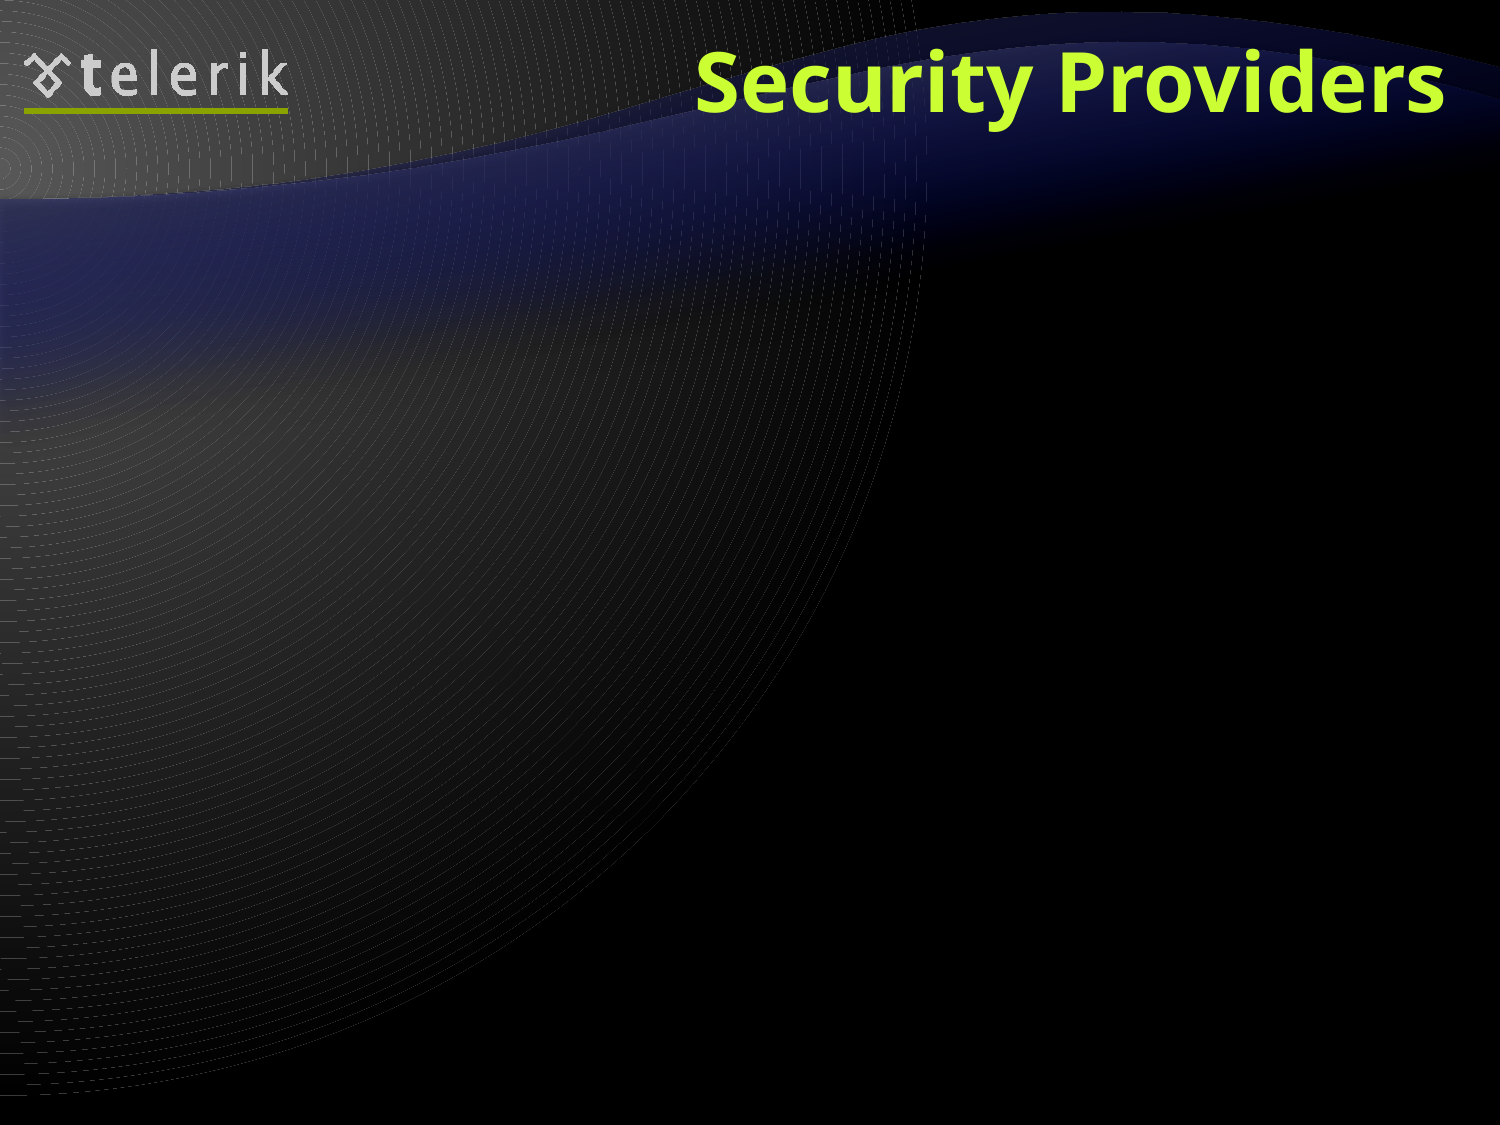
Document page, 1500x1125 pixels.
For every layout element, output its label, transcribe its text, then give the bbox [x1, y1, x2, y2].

picture [24, 49, 288, 114]
title Security Providers [300, 12, 1463, 163]
